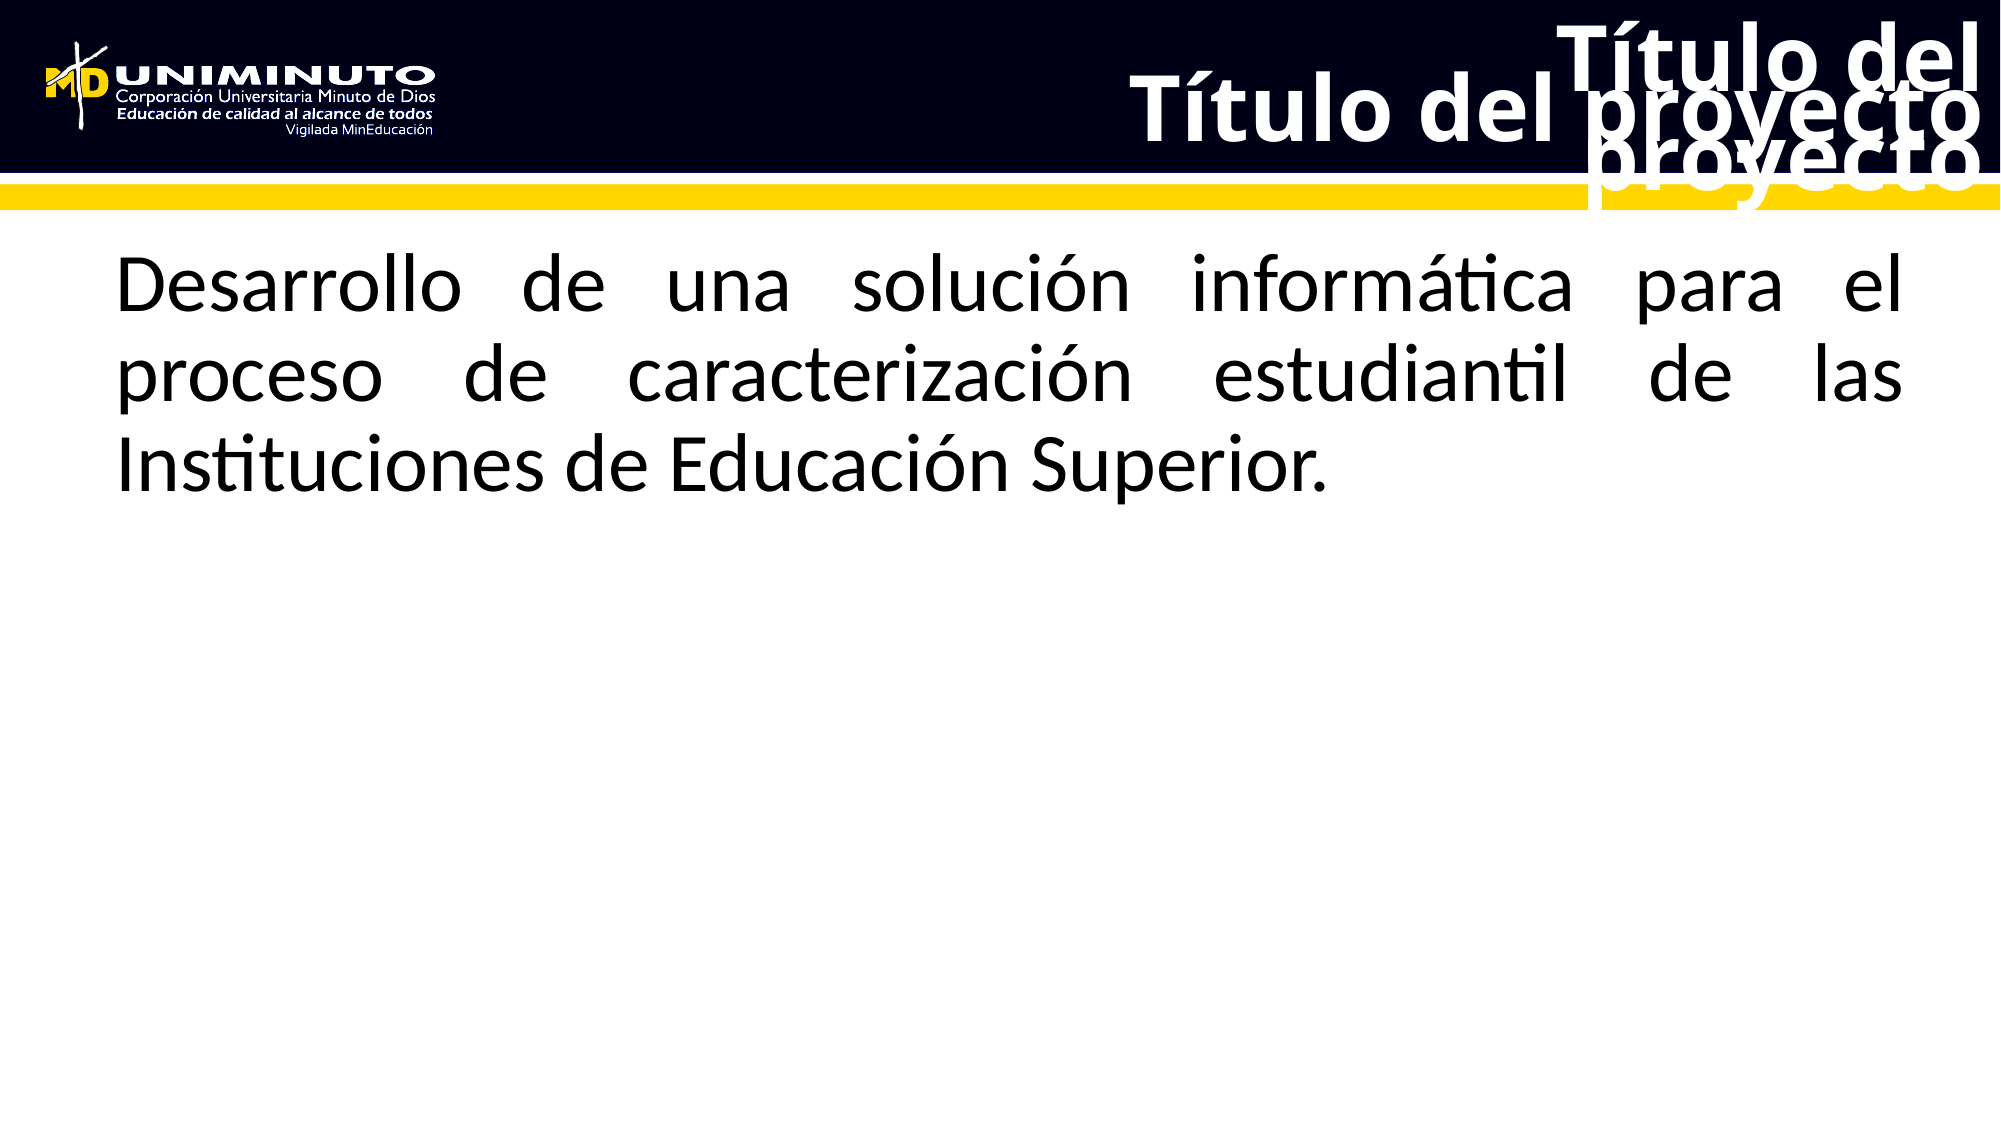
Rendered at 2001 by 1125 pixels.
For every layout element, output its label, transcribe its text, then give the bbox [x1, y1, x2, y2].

text_box Desarrollo de una solución informática para el proceso de caracterización estudiantil de las Instituciones de Educación Superior. [100, 232, 1922, 523]
text_box Título del proyecto [842, 2, 2000, 221]
picture [0, 0, 2001, 1125]
